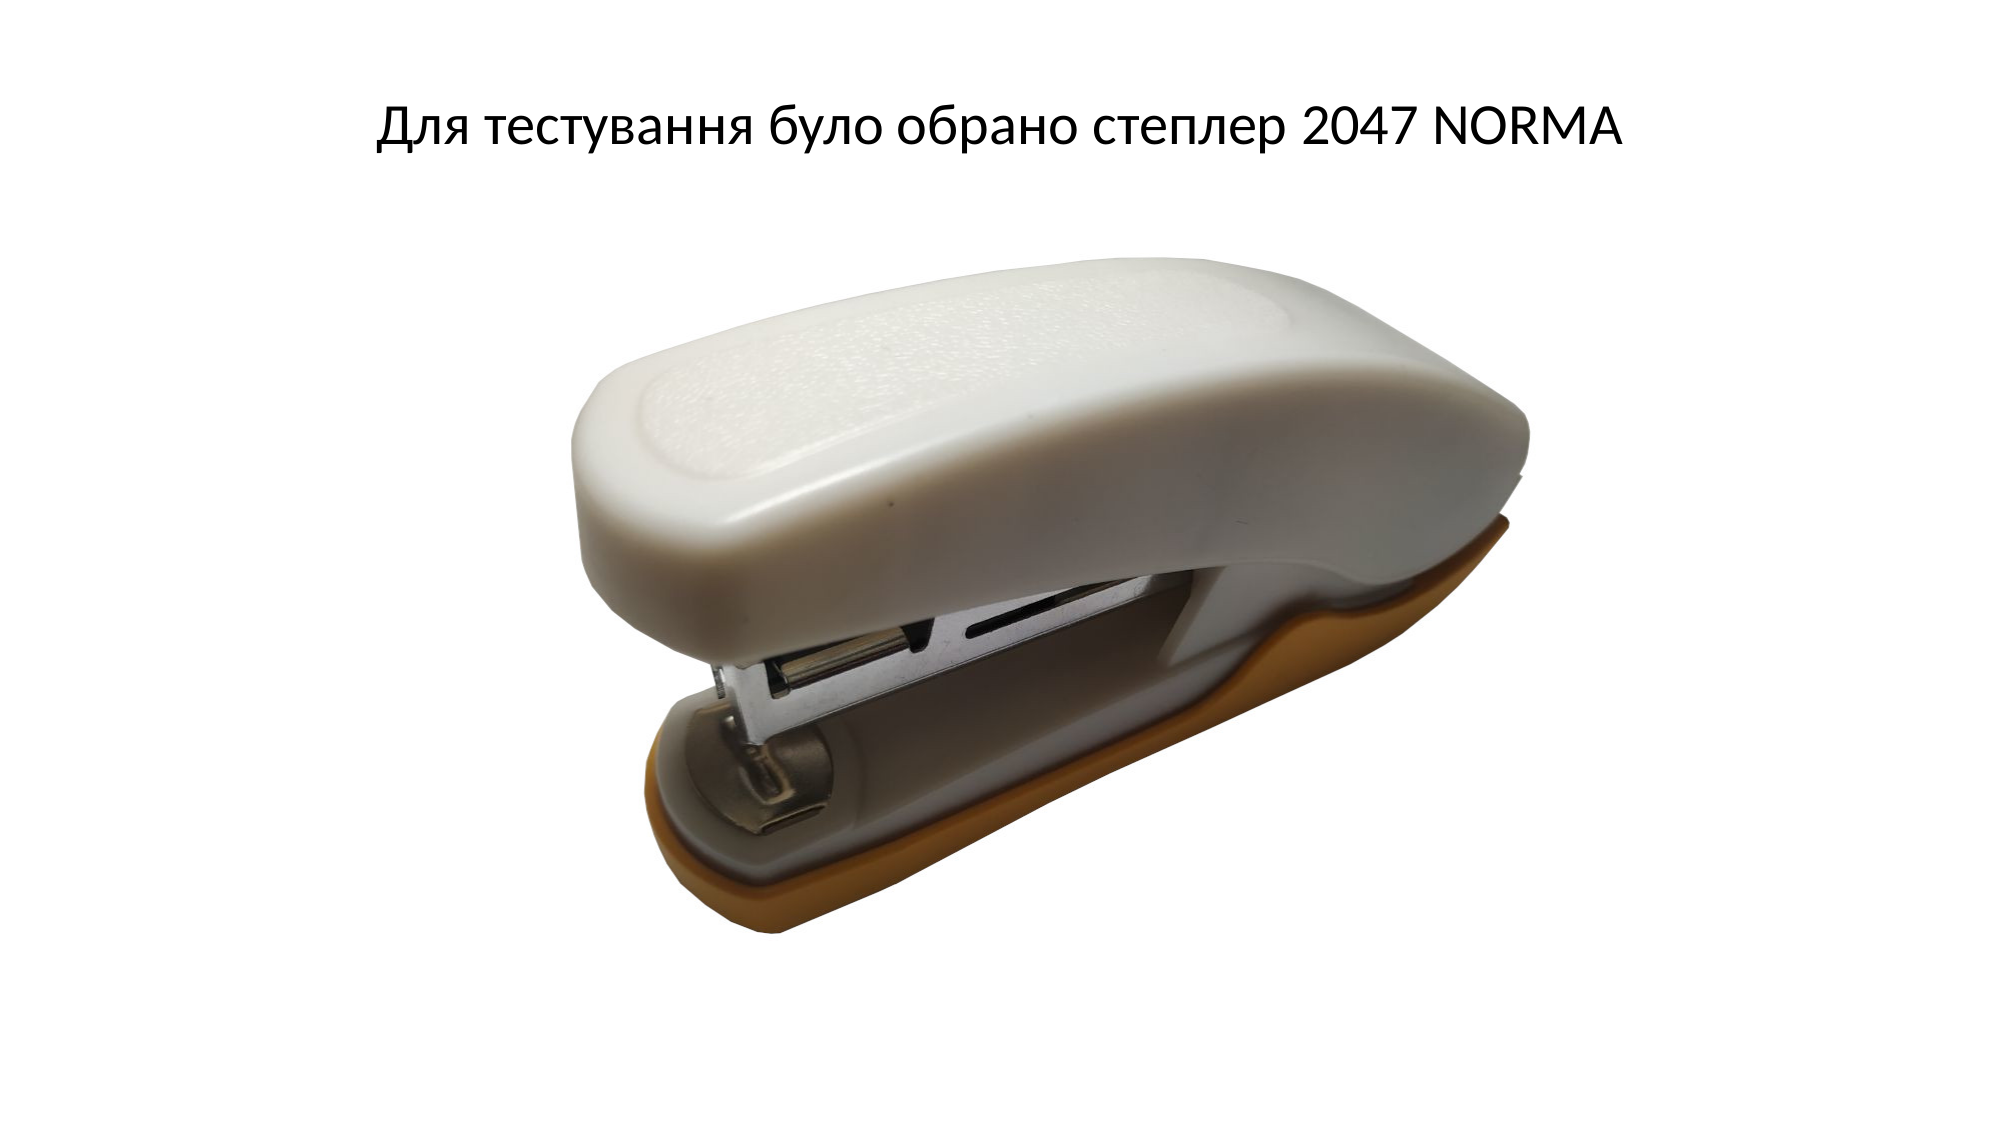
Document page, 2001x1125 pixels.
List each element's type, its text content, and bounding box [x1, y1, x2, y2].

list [398, 165, 1680, 1125]
title Для тестування було обрано степлер 2047 NORMA [187, 0, 1813, 243]
